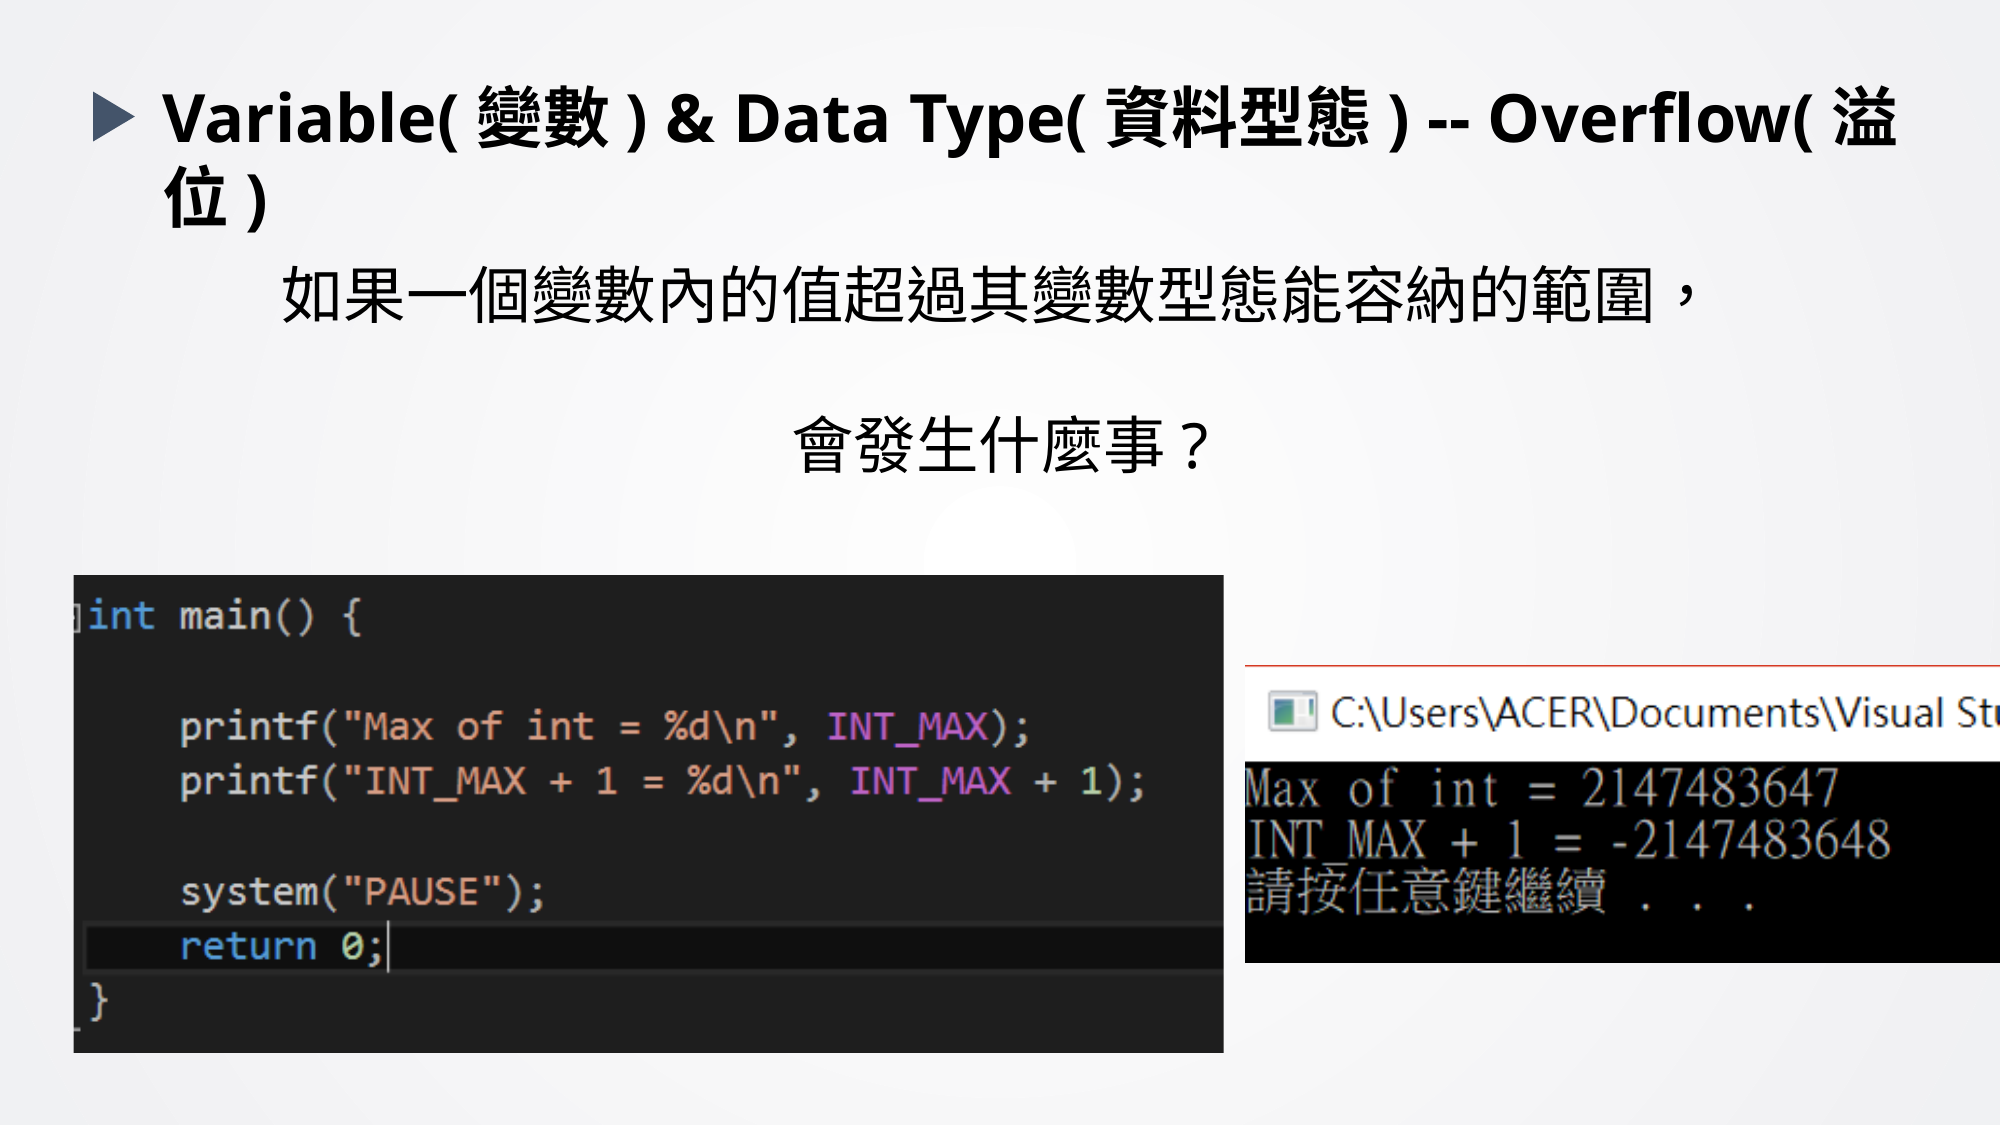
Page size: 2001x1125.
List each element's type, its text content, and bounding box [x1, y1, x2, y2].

text_box 如果一個變數內的值超過其變數型態能容納的範圍， 會發生什麼事? [248, 248, 1752, 489]
picture [1244, 665, 2000, 963]
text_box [93, 68, 1934, 165]
picture [73, 575, 1224, 1053]
